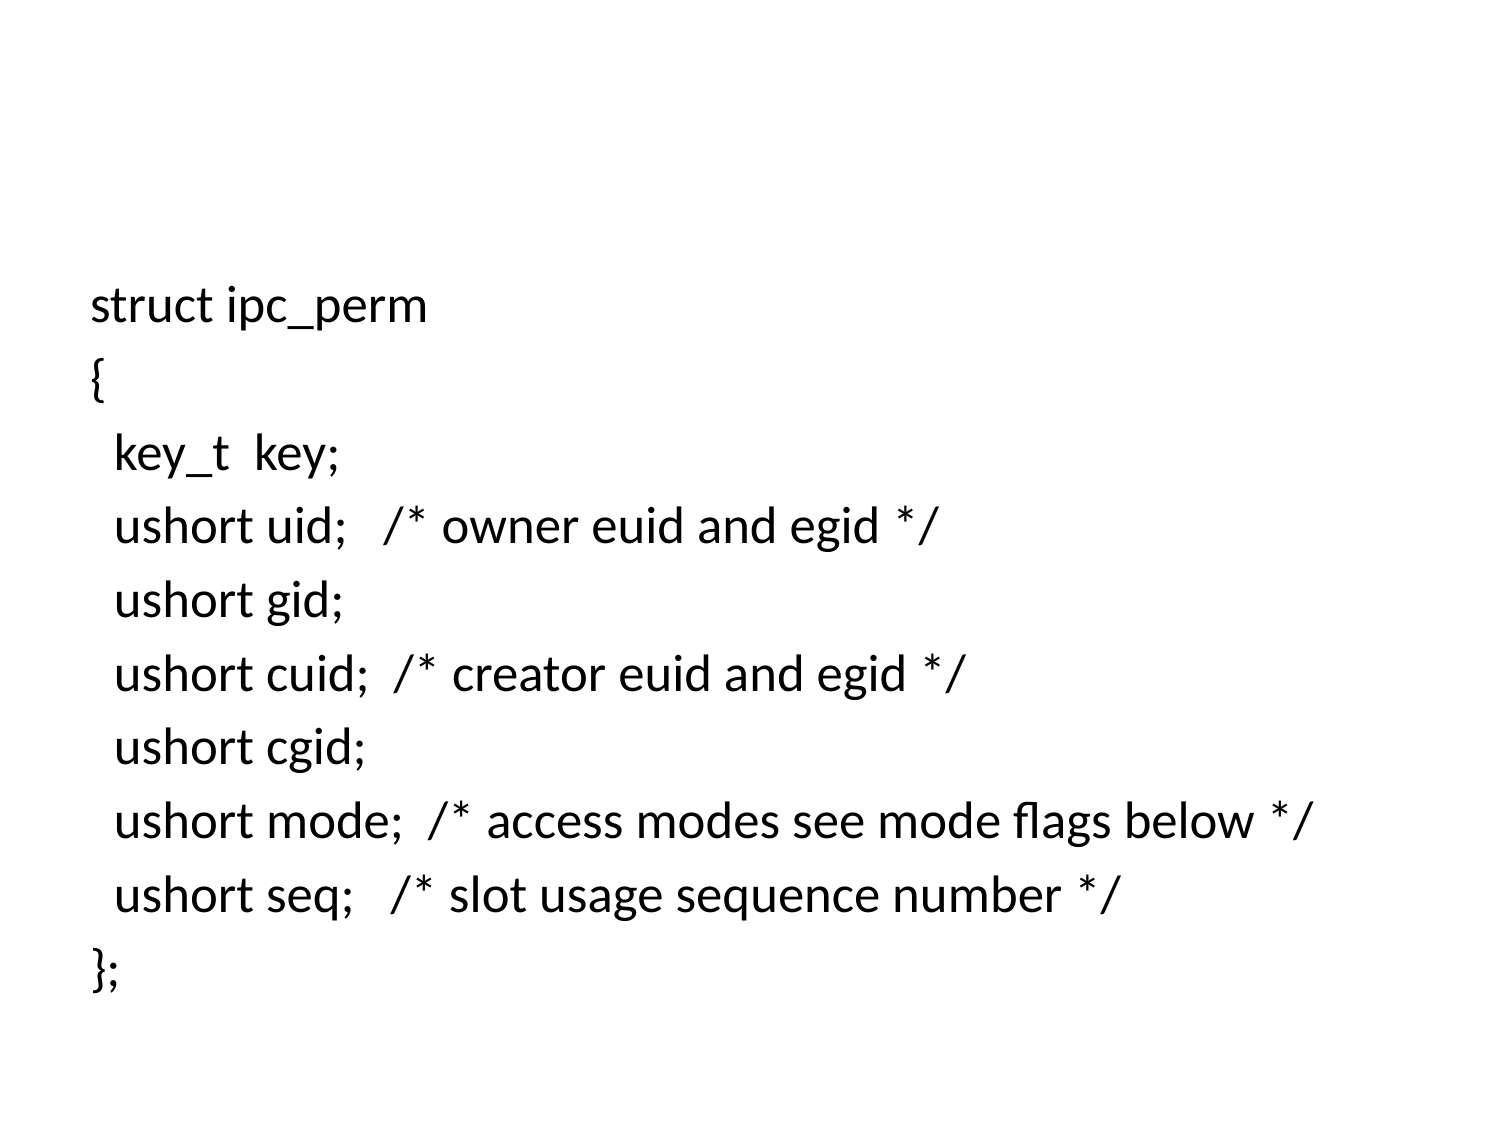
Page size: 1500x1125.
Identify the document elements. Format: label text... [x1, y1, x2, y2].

list struct ipc_perm { key_t key; ushort uid; /* owner euid and egid */ ushort gid; ushort cuid; /* creator euid and egid */ ushort cgid; ushort mode; /* access modes see mode flags below */ ushort seq; /* slot usage sequence number */ }; [75, 262, 1425, 1005]
